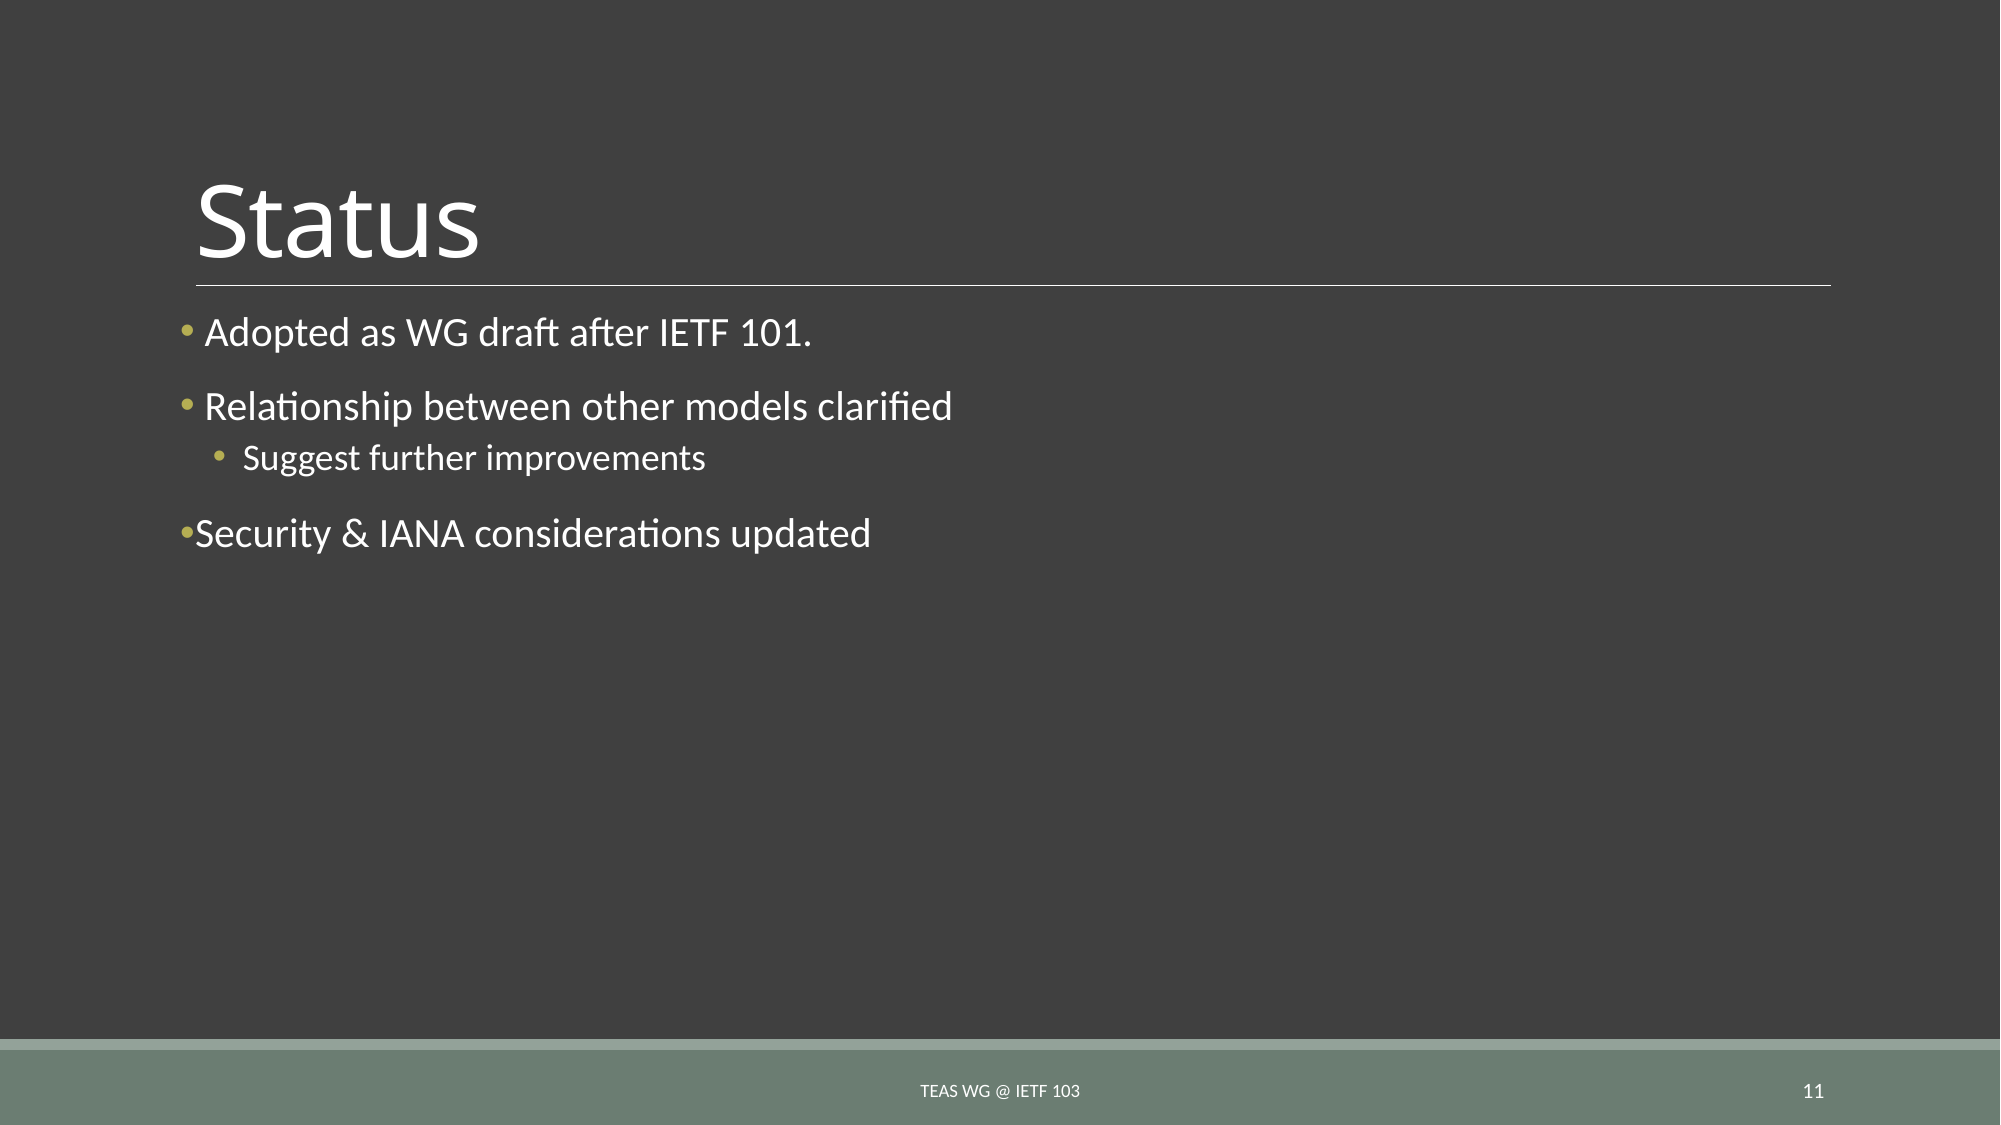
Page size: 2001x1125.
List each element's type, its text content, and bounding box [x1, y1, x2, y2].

title Status [180, 47, 1830, 285]
list Adopted as WG draft after IETF 101. Relationship between other models clarified Suggest further improvements Security & IANA considerations updated [180, 302, 1830, 963]
slide_number 11 [1624, 1059, 1840, 1120]
footer TEAS WG @ IETF 103 [604, 1059, 1396, 1120]
